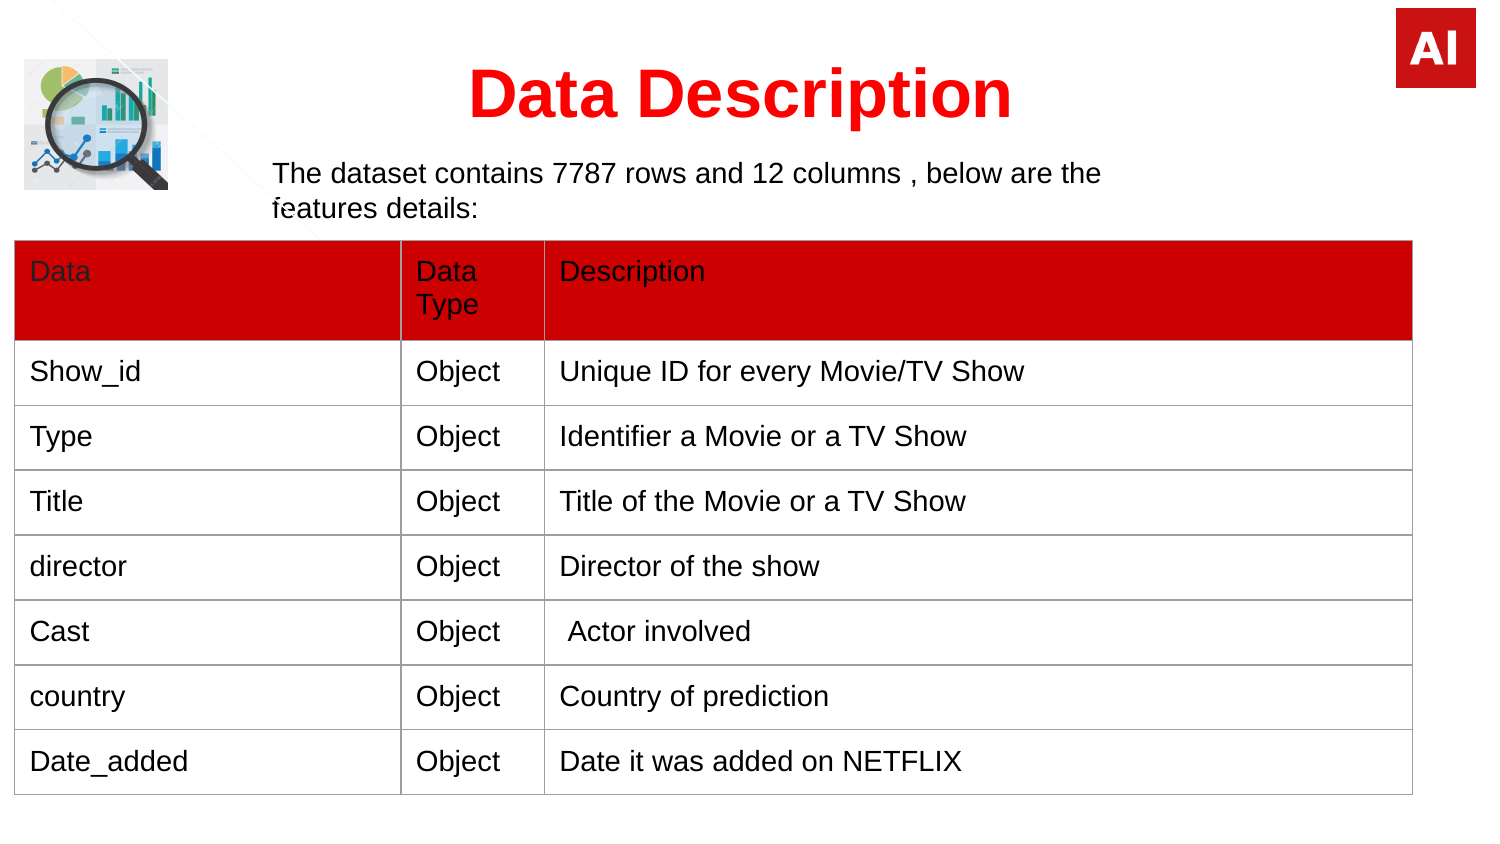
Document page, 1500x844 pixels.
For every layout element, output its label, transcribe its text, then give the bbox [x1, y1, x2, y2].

table_cell Title of the Movie or a TV Show [545, 471, 1412, 534]
table_cell Object [402, 341, 544, 405]
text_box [29, 0, 414, 324]
table_cell Cast [15, 601, 400, 664]
table_cell Unique ID for every Movie/TV Show [545, 341, 1412, 405]
picture [23, 59, 29, 190]
table_cell Object [402, 666, 544, 729]
table_cell Object [402, 601, 544, 664]
table_cell Object [402, 406, 544, 469]
table_cell Actor involved [545, 601, 1412, 664]
table_cell country [15, 666, 400, 729]
picture [1396, 8, 1477, 89]
table_cell Date it was added on NETFLIX [545, 730, 1412, 794]
table_cell Identifier a Movie or a TV Show [545, 406, 1412, 469]
table_cell Title [15, 471, 400, 534]
table_cell director [15, 536, 400, 599]
table_cell Show_id [15, 341, 400, 405]
table_cell Date_added [15, 730, 400, 794]
table_cell Object [402, 471, 544, 534]
table_header Description [545, 241, 1412, 340]
table_cell Type [15, 406, 400, 469]
text_box Data Description [453, 34, 1185, 139]
table_cell Country of prediction [545, 666, 1412, 729]
table_cell Object [402, 730, 544, 794]
table_header Data [15, 241, 400, 340]
text_box The dataset contains 7787 rows and 12 columns , below are the features details: [418, 139, 1207, 240]
table_cell Object [402, 536, 544, 599]
table_header Data Type [402, 241, 544, 340]
table_cell Director of the show [545, 536, 1412, 599]
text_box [426, 302, 1316, 307]
